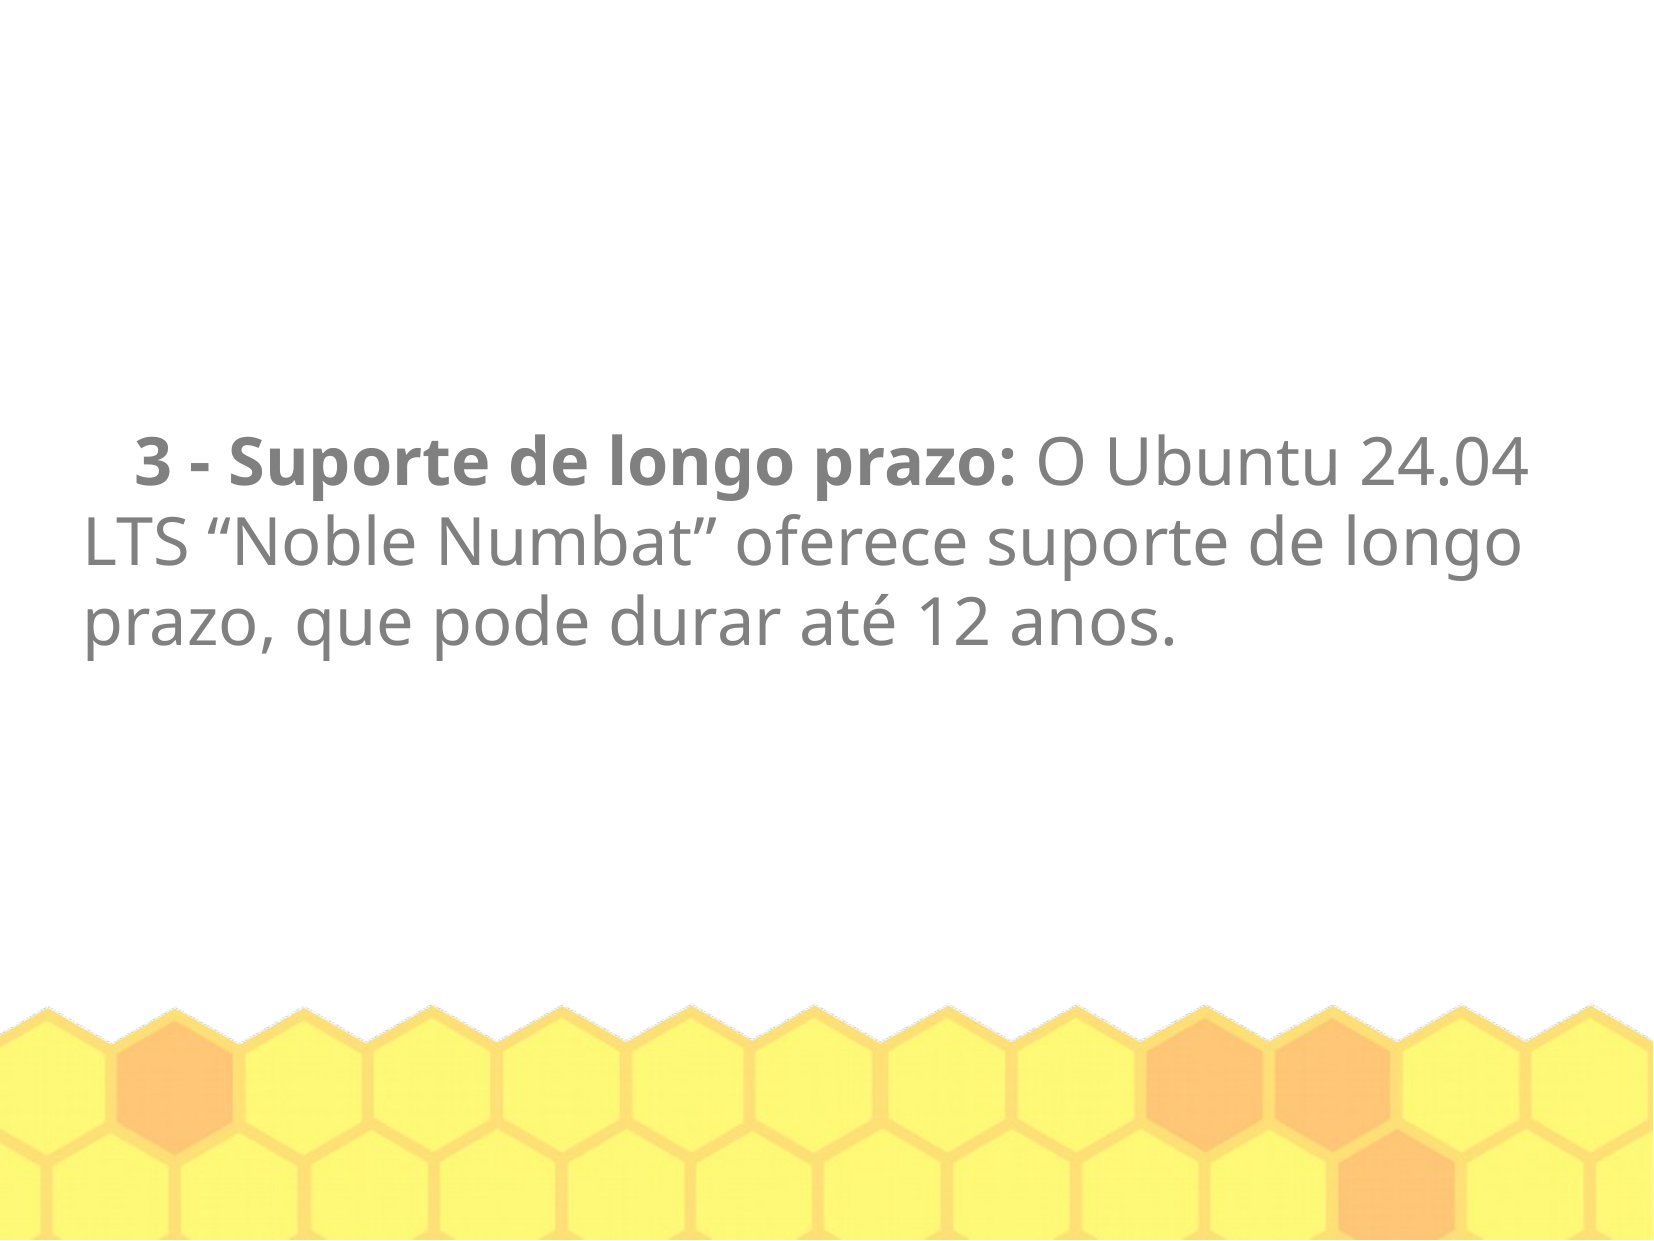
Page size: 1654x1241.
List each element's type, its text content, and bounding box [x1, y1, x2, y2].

text_box 3 - Suporte de longo prazo: O Ubuntu 24.04 LTS “Noble Numbat” oferece suporte de longo prazo, que pode durar até 12 anos. [82, 59, 1571, 1019]
picture [0, 1001, 1653, 1240]
